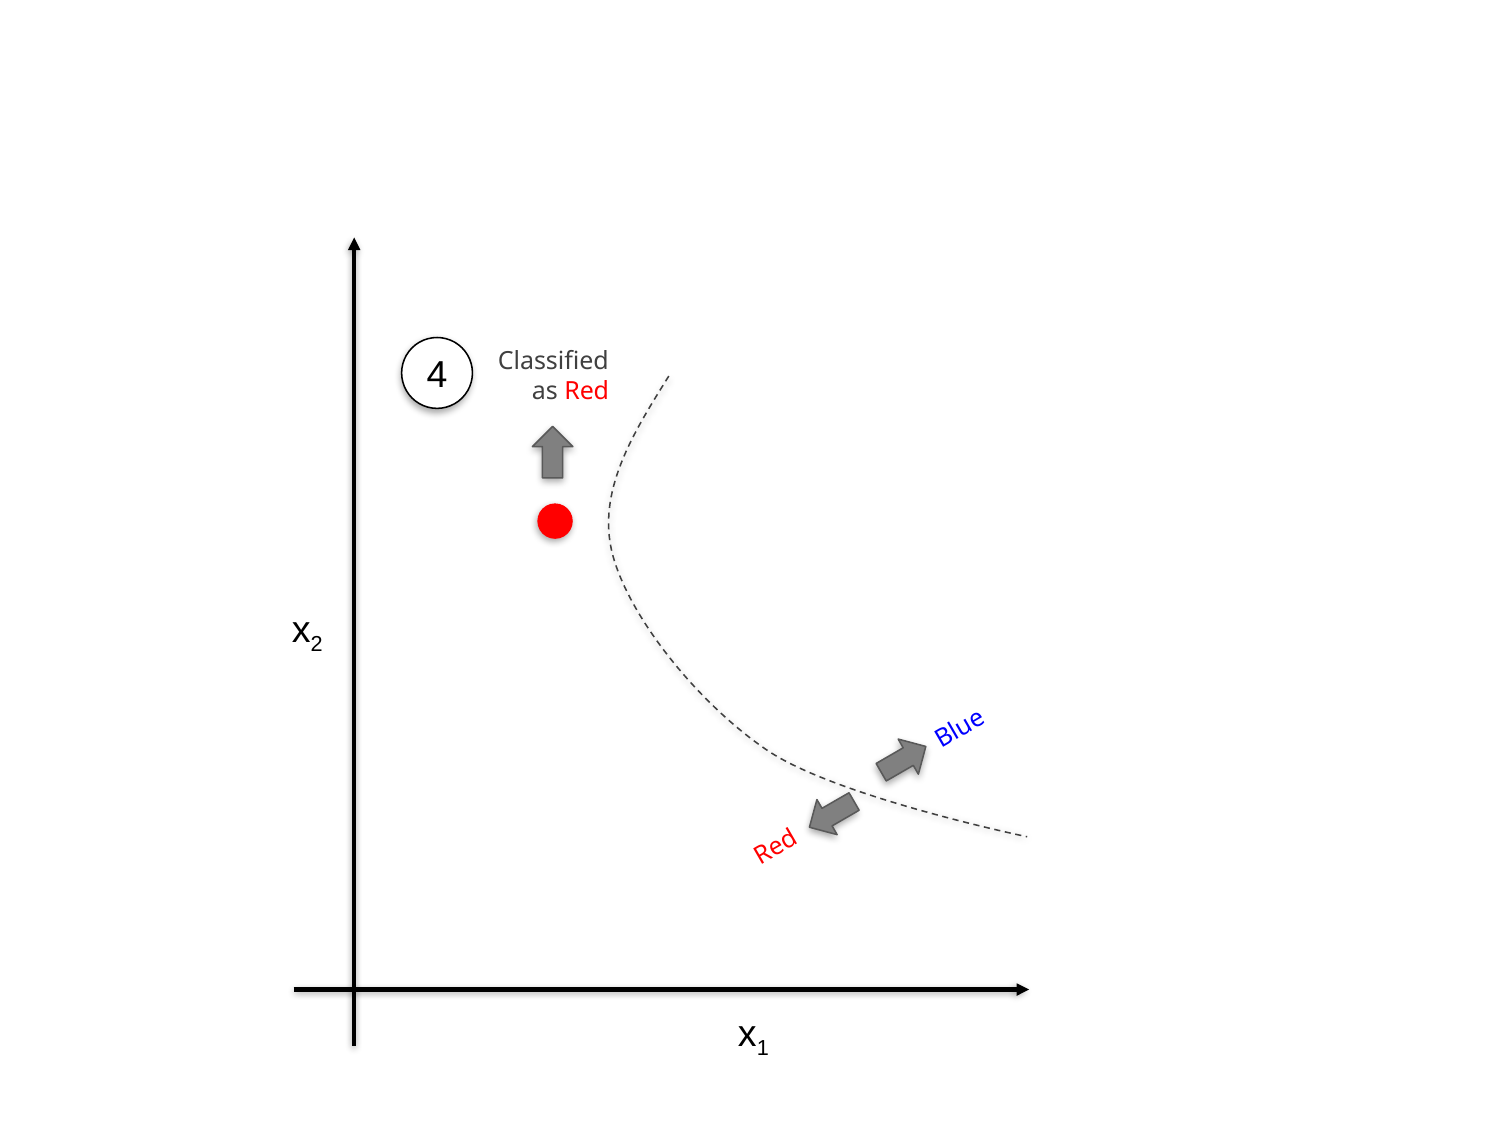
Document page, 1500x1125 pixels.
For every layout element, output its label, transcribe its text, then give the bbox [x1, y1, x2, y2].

text_box Blue [911, 686, 1006, 767]
text_box [607, 375, 1028, 838]
text_box [536, 502, 574, 540]
text_box [875, 738, 925, 782]
text_box x2 [277, 597, 341, 664]
text_box x1 [723, 1001, 784, 1068]
text_box [808, 792, 860, 836]
text_box [531, 425, 574, 479]
text_box Classified as Red [483, 336, 624, 412]
text_box 4 [400, 336, 474, 410]
text_box Red [731, 807, 818, 884]
